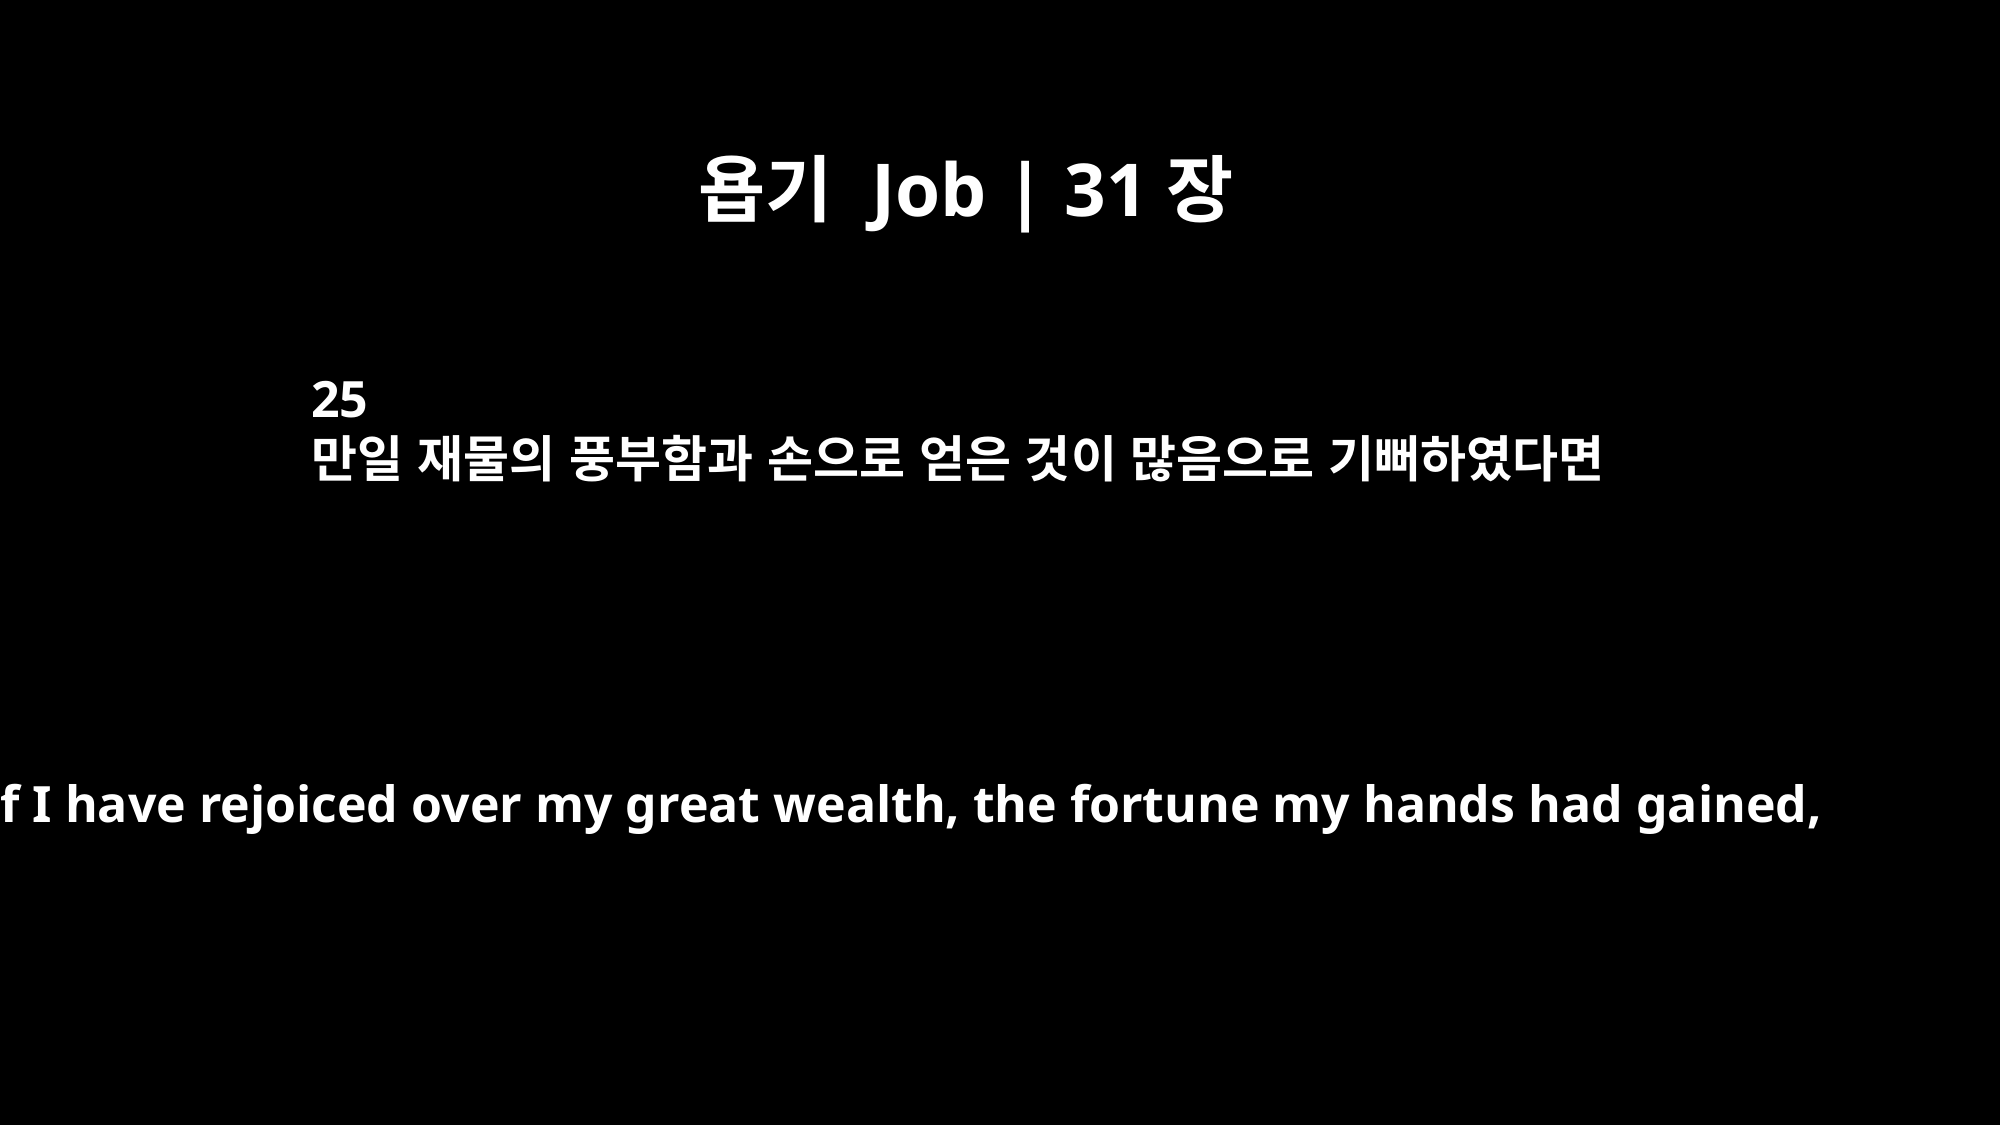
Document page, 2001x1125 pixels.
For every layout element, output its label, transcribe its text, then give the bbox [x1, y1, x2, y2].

text_box if I have rejoiced over my great wealth, the fortune my hands had gained, [0, 764, 1838, 840]
text_box 욥기 Job | 31장 [683, 136, 1249, 239]
text_box 25 만일 재물의 풍부함과 손으로 얻은 것이 많음으로 기뻐하였다면 [296, 359, 1621, 495]
